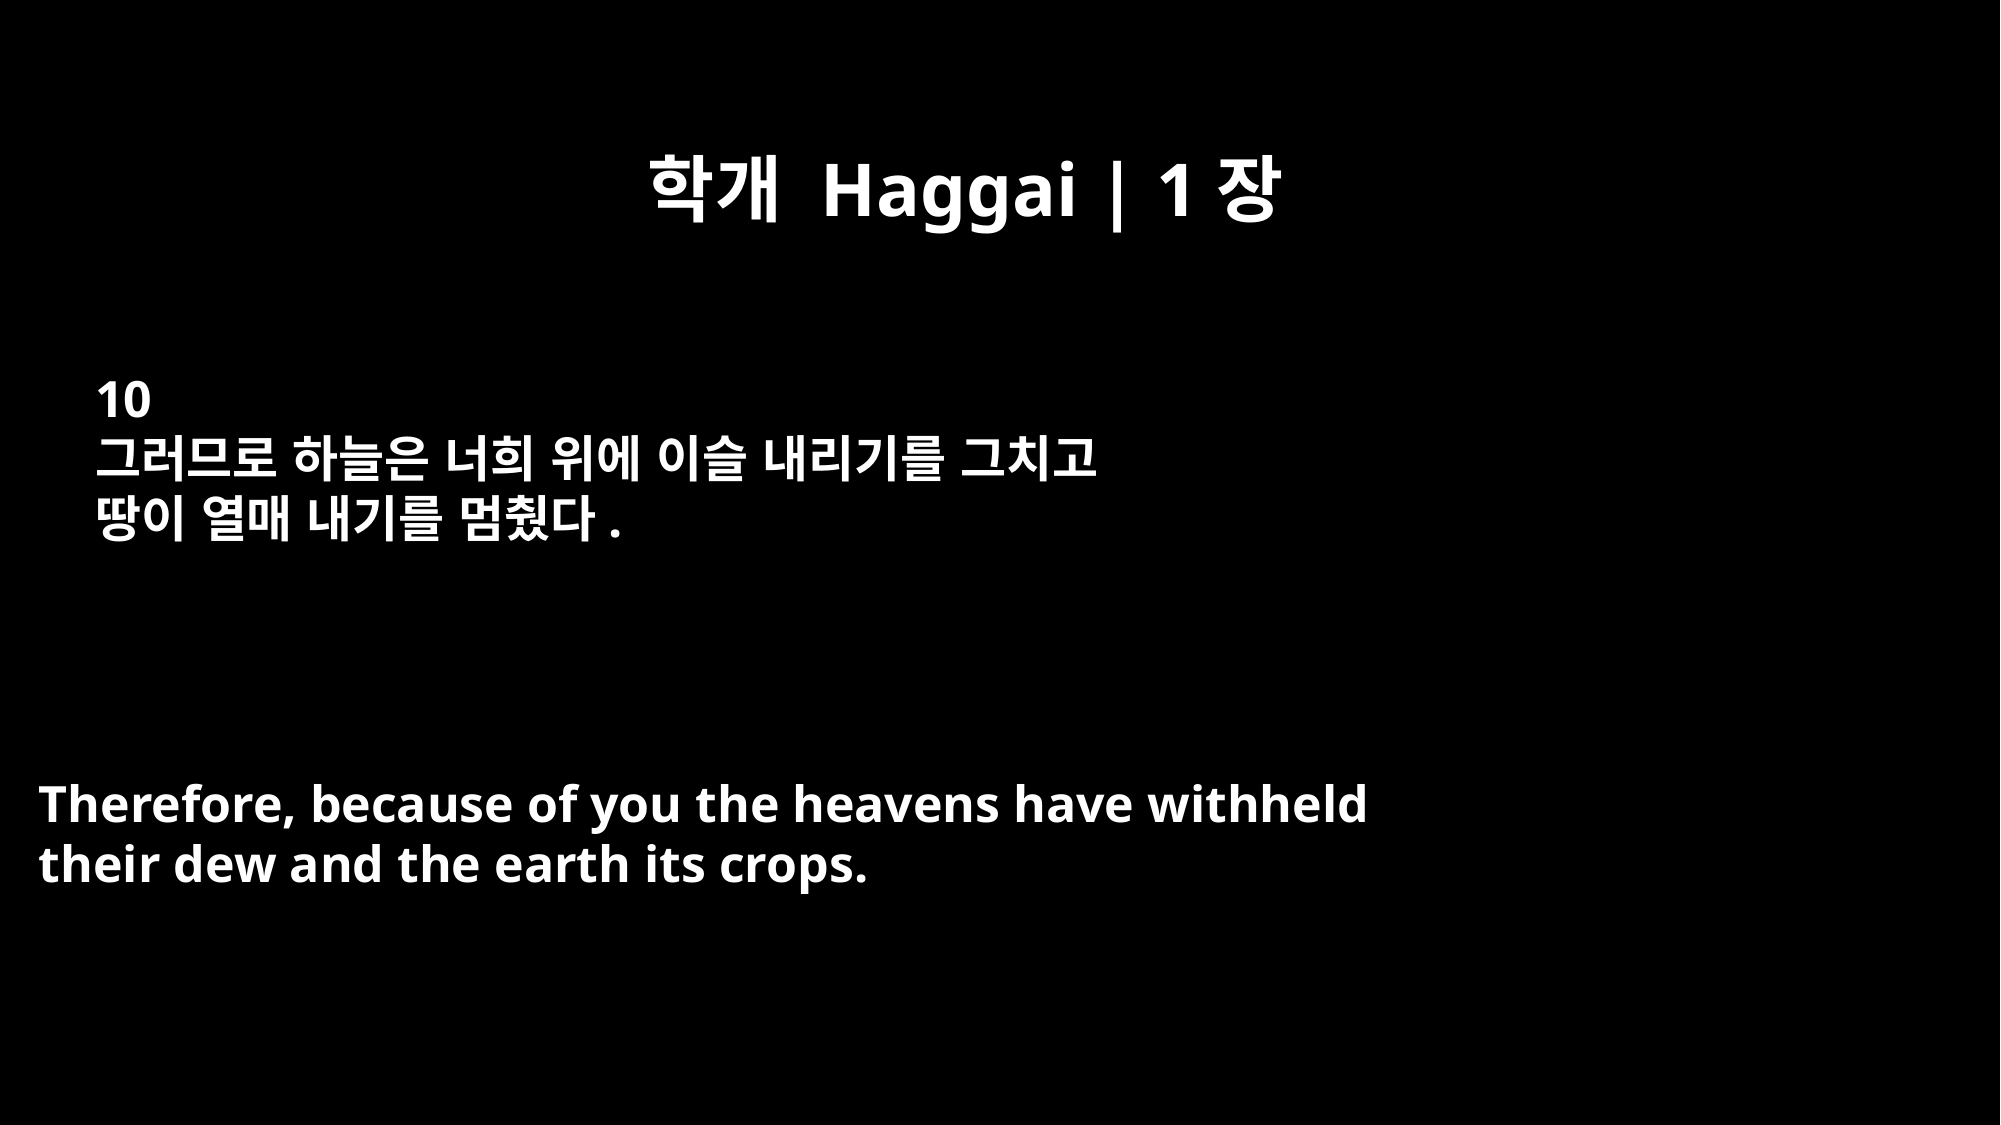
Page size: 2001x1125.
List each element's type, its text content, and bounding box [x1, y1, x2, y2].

text_box Therefore, because of you the heavens have withheld their dew and the earth its crops. [24, 764, 1398, 900]
text_box 학개 Haggai | 1장 [633, 136, 1299, 239]
text_box 10 그러므로 하늘은 너희 위에 이슬 내리기를 그치고 땅이 열매 내기를 멈췄다. [80, 359, 1128, 555]
